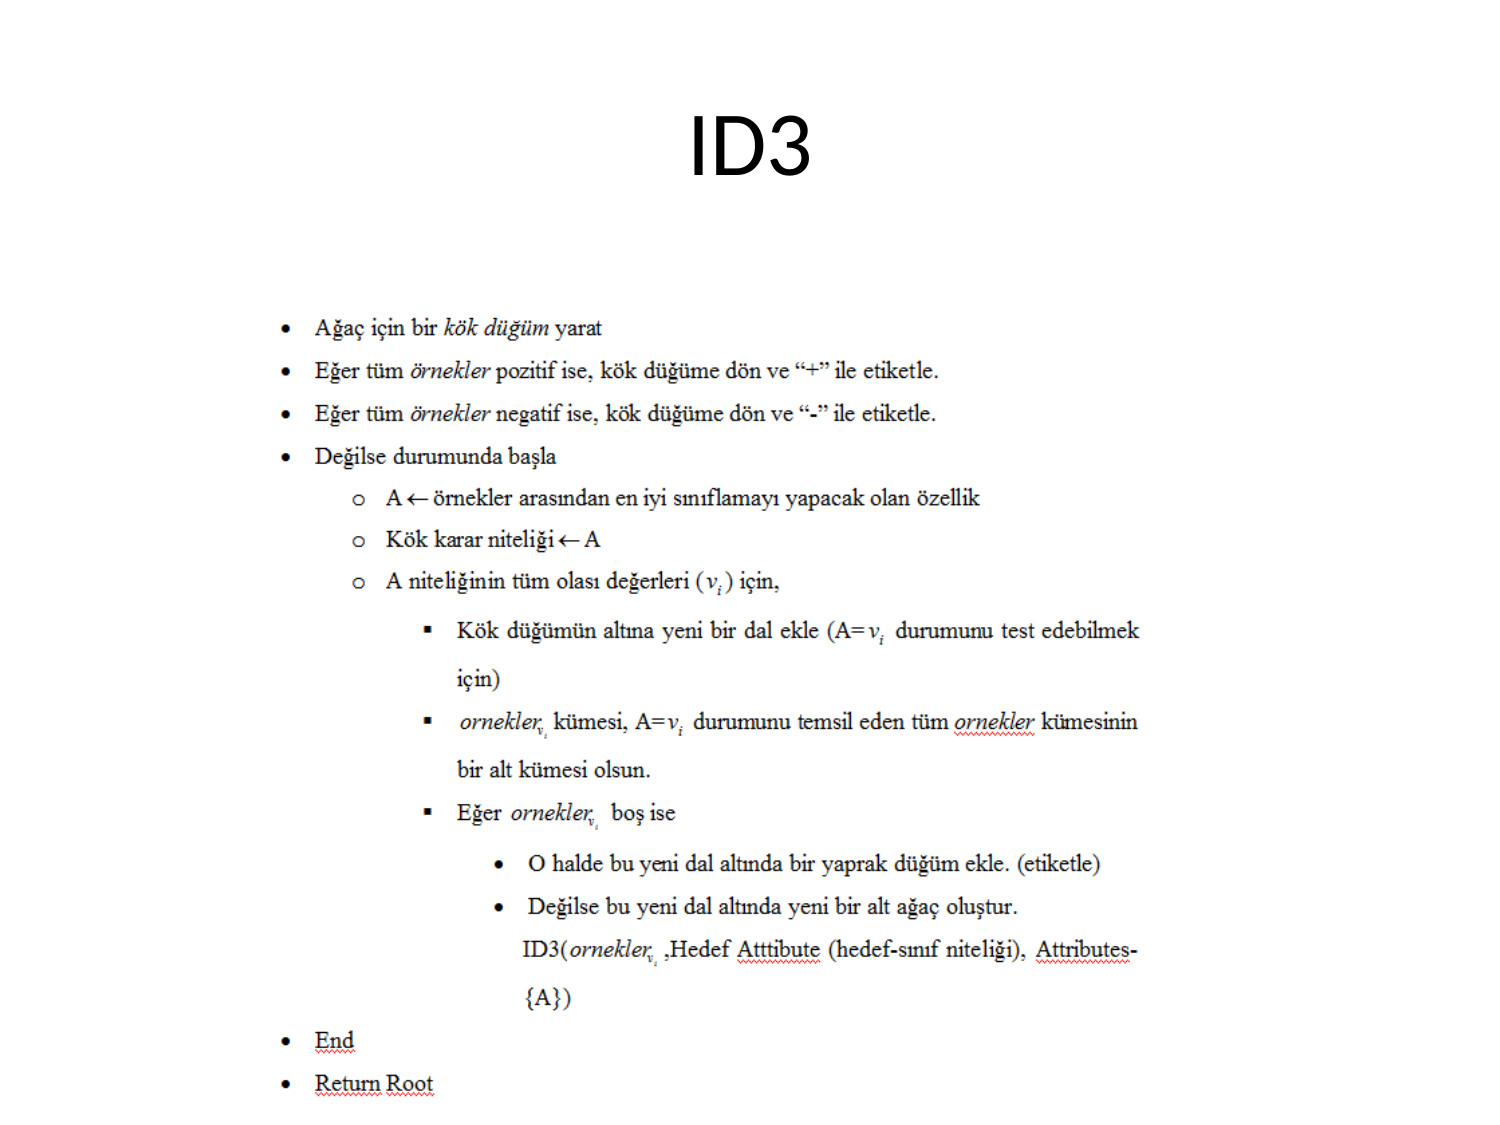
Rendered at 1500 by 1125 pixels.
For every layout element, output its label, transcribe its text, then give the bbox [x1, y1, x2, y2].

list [259, 314, 1146, 1103]
title ID3 [75, 45, 1425, 233]
